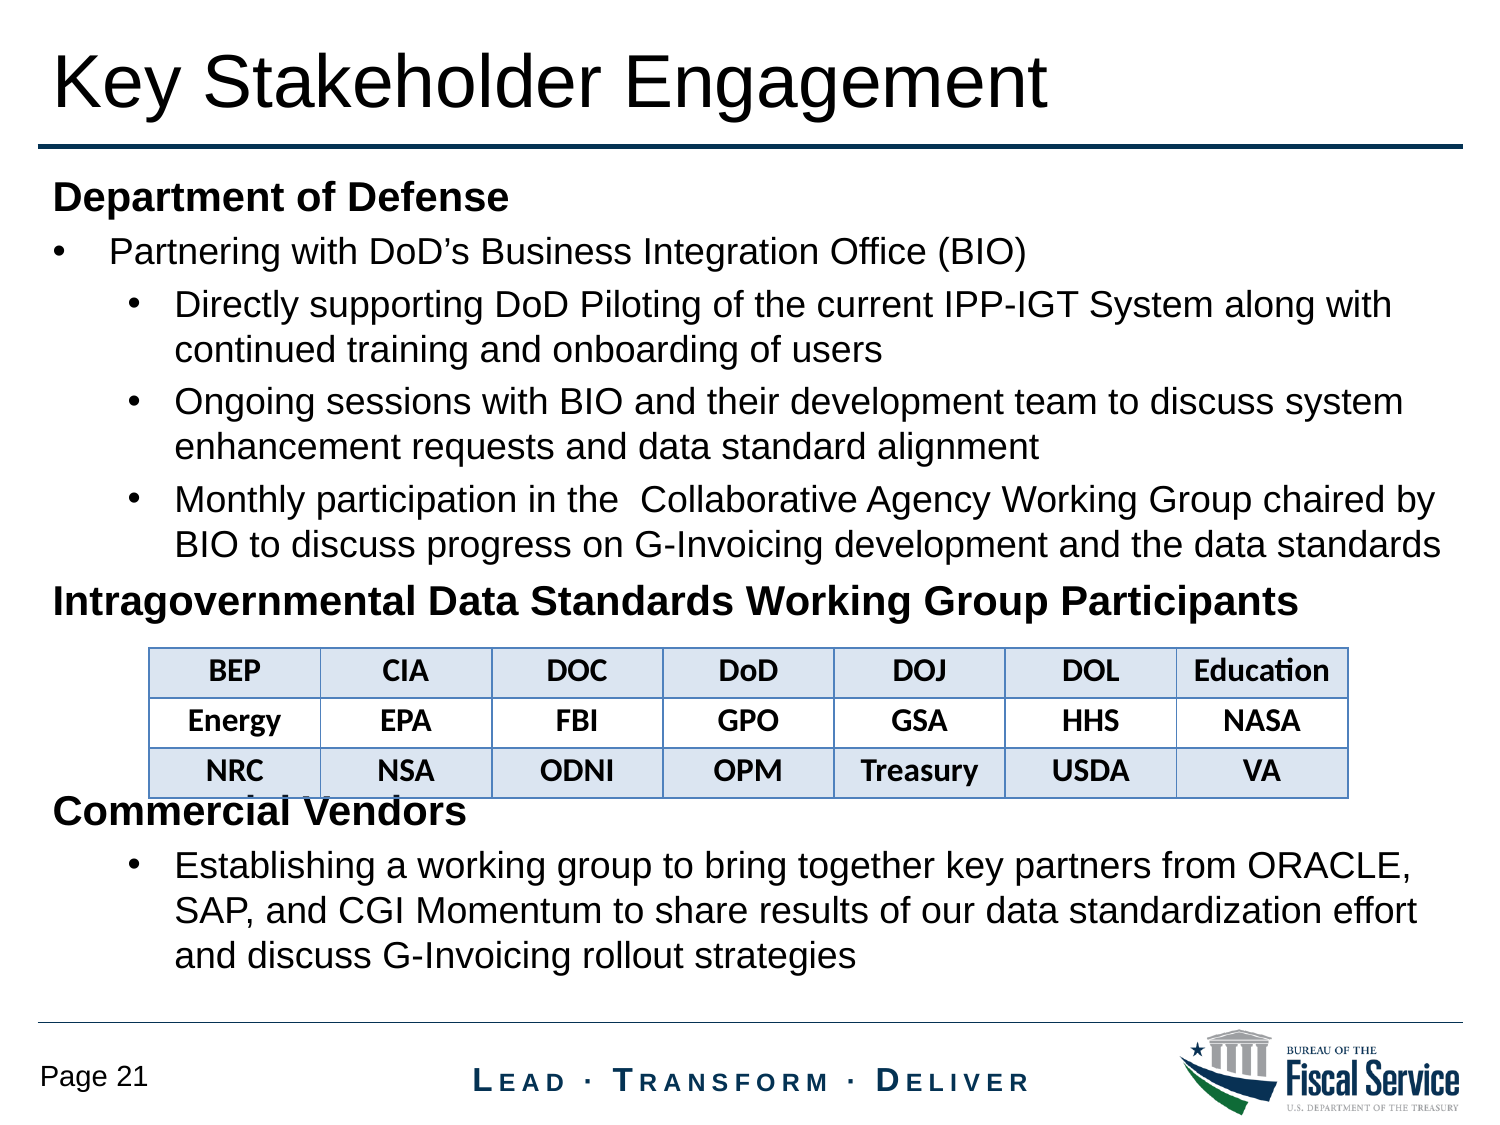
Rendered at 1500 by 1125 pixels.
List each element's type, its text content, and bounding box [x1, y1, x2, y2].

table_header DOC [493, 649, 662, 697]
list Key Stakeholder Engagement [37, 24, 1463, 138]
table_cell NRC [150, 749, 320, 797]
table_cell NASA [1177, 699, 1347, 747]
picture [1175, 1026, 1463, 1118]
table_cell HHS [1006, 699, 1176, 747]
table_header DOL [1006, 649, 1176, 697]
table_header DOJ [835, 649, 1004, 697]
table_header CIA [321, 649, 491, 697]
list Department of Defense Partnering with DoD’s Business Integration Office (BIO) Directly supporting DoD Piloting of the current IPP-IGT System along with continued training and onboarding of users Ongoing sessions with BIO and their development team to discuss system enhancement requests and data standard alignment Monthly participation in the Collaborative Agency Working Group chaired by BIO to discuss progress on G-Invoicing development and the data standards Intragovernmental Data Standards Working Group Participants Commercial Vendors Establishing a working group to bring together key partners from ORACLE, SAP, and CGI Momentum to share results of our data standardization effort and discuss G-Invoicing rollout strategies [37, 162, 1463, 1013]
table_cell OPM [664, 749, 833, 797]
table_cell NSA [321, 749, 491, 797]
table_cell FBI [493, 699, 662, 747]
table_header Education [1177, 649, 1347, 697]
table_header BEP [150, 649, 320, 697]
table_cell Treasury [835, 749, 1004, 797]
table_cell VA [1177, 749, 1347, 797]
table_cell GSA [835, 699, 1004, 747]
table_cell GPO [664, 699, 833, 747]
table_cell Energy [150, 699, 320, 747]
table_cell EPA [321, 699, 491, 747]
table_header DoD [664, 649, 833, 697]
table_cell ODNI [493, 749, 662, 797]
table_cell USDA [1006, 749, 1176, 797]
